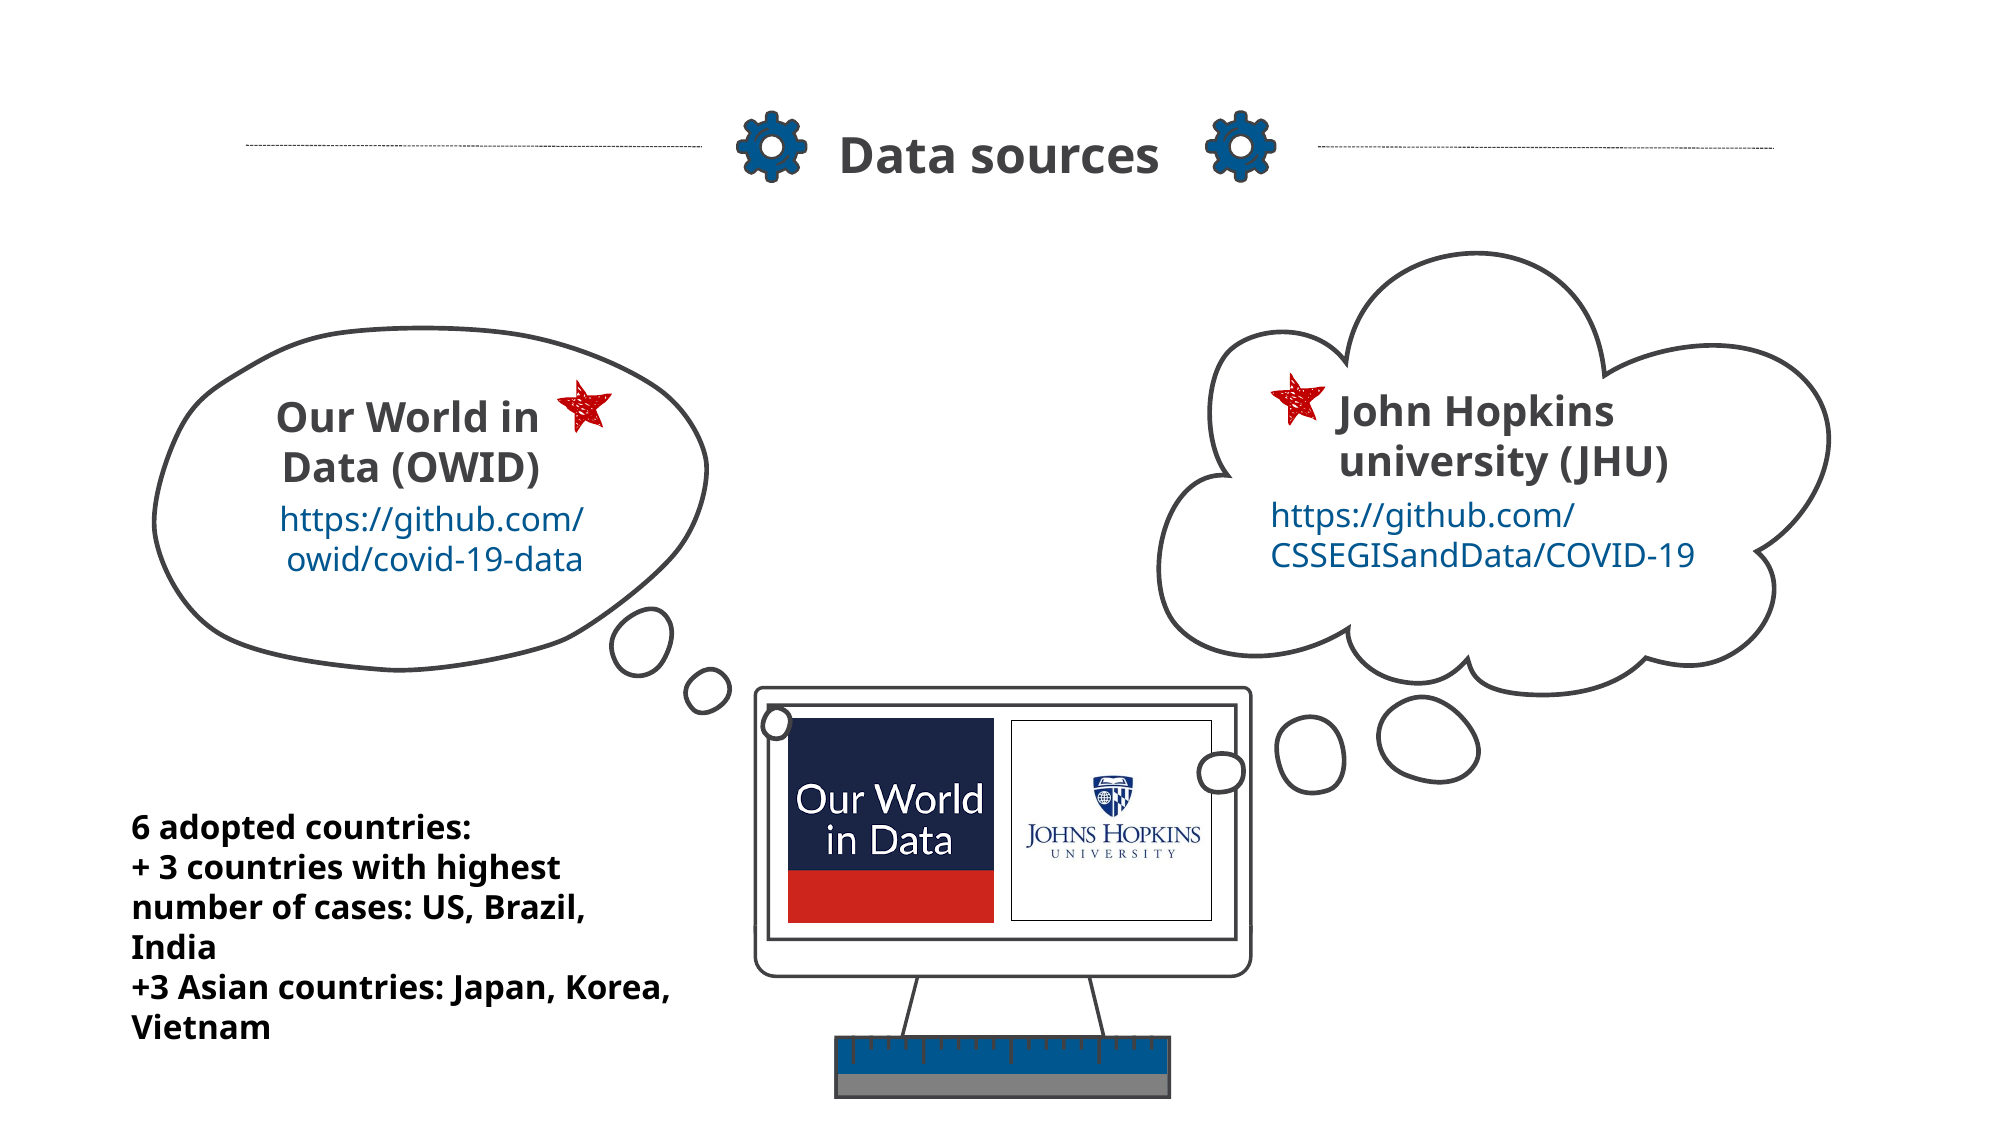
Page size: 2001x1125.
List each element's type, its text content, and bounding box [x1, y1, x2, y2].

text_box [684, 668, 731, 714]
picture [1011, 720, 1212, 921]
text_box [1270, 372, 1326, 426]
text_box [245, 110, 1774, 193]
text_box [1377, 695, 1480, 784]
text_box Our World in Data (OWID) [228, 383, 556, 499]
text_box [556, 379, 612, 433]
text_box John Hopkins university (JHU) [1323, 377, 1707, 492]
text_box https://github.com/owid/covid-19-data [199, 498, 585, 579]
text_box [753, 685, 1253, 1099]
text_box [1157, 252, 1830, 697]
text_box https://github.com/CSSEGISandData/COVID-19 [1270, 494, 1704, 575]
picture [788, 718, 994, 924]
text_box [1275, 715, 1346, 795]
text_box 6 adopted countries: + 3 countries with highest number of cases: US, Brazil, India +3 Asian countries: Japan, Korea, Vietnam [131, 806, 678, 1046]
text_box [610, 607, 673, 677]
text_box [153, 326, 708, 672]
